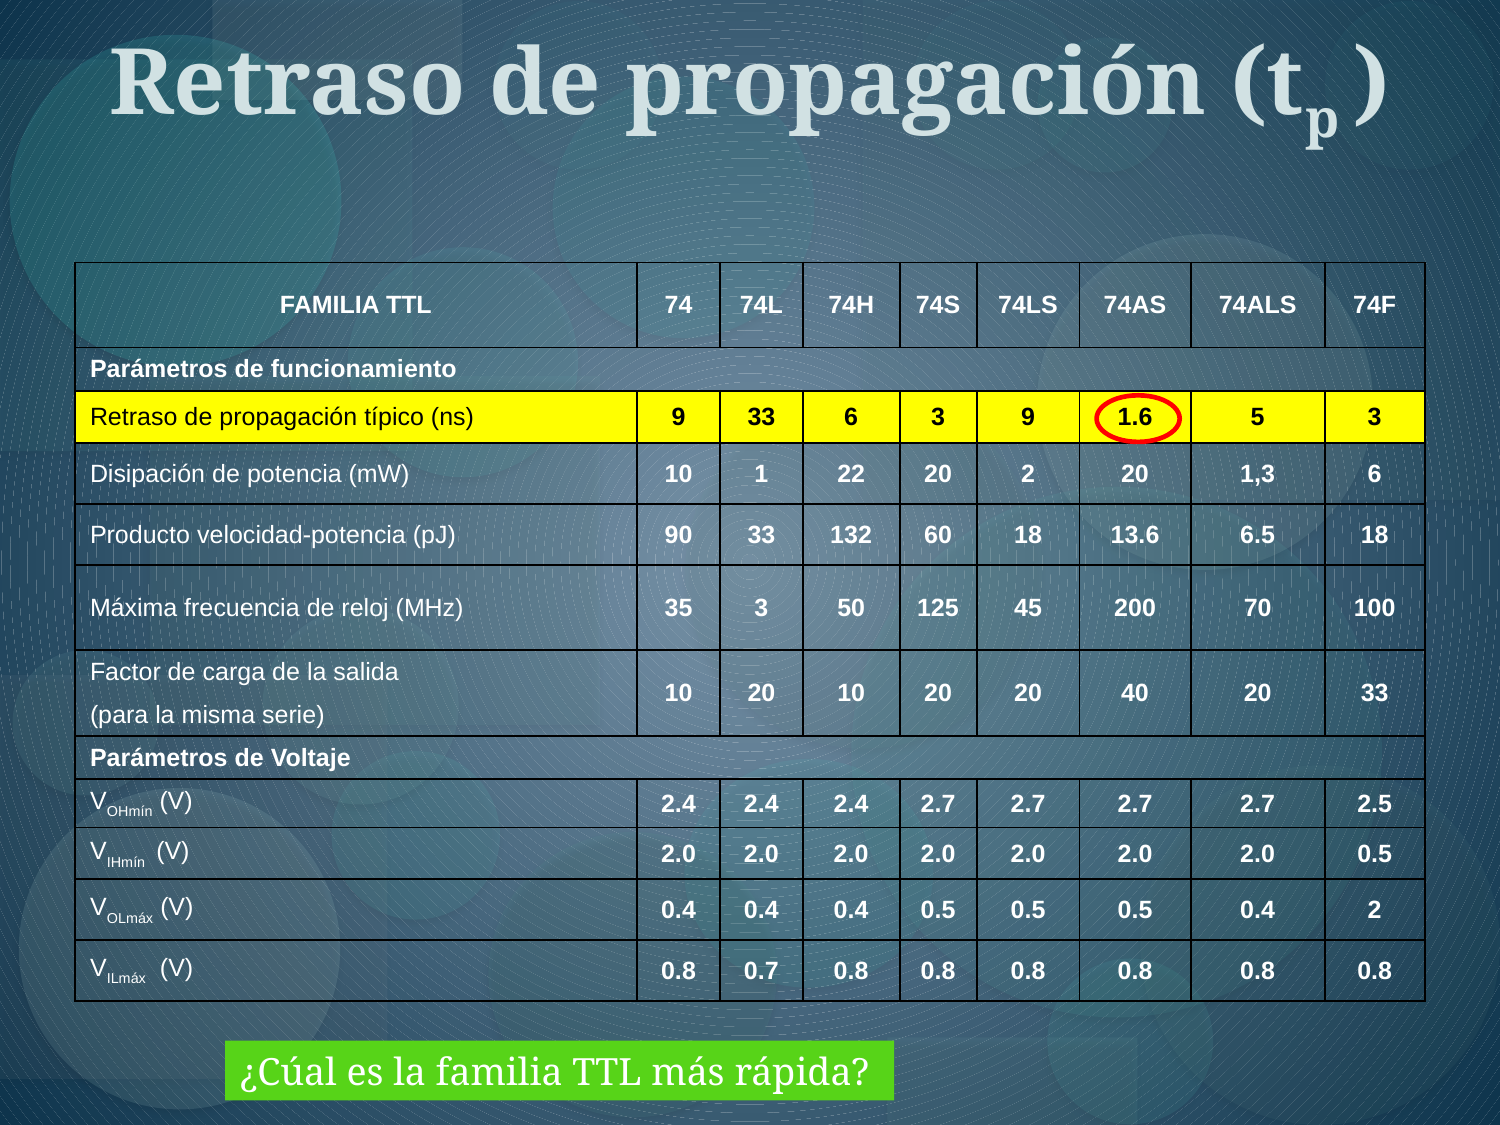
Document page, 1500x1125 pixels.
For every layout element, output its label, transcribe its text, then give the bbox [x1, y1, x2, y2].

text_box ¿Cúal es la familia TTL más rápida? [225, 1040, 895, 1101]
table_cell 6 [1326, 444, 1424, 503]
table_cell 1.6 [1080, 392, 1190, 442]
table_cell 33 [721, 505, 802, 564]
table_cell 2.4 [721, 780, 802, 827]
table_cell 0.8 [978, 941, 1079, 1000]
table_cell 70 [1192, 566, 1324, 649]
table_cell 2.7 [1192, 780, 1324, 827]
text_box Retraso de propagación (tp ) [74, 0, 1425, 180]
table_cell 20 [1192, 651, 1324, 735]
table_cell 2.0 [901, 828, 976, 878]
table_cell 2.0 [721, 828, 802, 878]
table_header 74H [804, 263, 899, 347]
table_cell 100 [1326, 566, 1424, 649]
table_cell 3 [1326, 392, 1424, 442]
table_cell 0.4 [804, 880, 899, 939]
table_cell 2.7 [901, 780, 976, 827]
table_cell 2.0 [1192, 828, 1324, 878]
table_cell 0.5 [978, 880, 1079, 939]
table_cell VIHmín (V) [76, 828, 636, 878]
table_cell 2.7 [978, 780, 1079, 827]
table_header 74AS [1080, 263, 1190, 347]
table_header 74ALS [1192, 263, 1324, 347]
table_cell 132 [804, 505, 899, 564]
table_cell 0.8 [1192, 941, 1324, 1000]
table_cell Parámetros de Voltaje [76, 737, 1424, 778]
table_cell 33 [721, 392, 802, 442]
table_header 74S [901, 263, 976, 347]
table_cell 2.0 [638, 828, 719, 878]
table_cell 0.8 [1080, 941, 1190, 1000]
table_cell 0.8 [638, 941, 719, 1000]
table_cell 90 [638, 505, 719, 564]
table_cell 3 [721, 566, 802, 649]
table_cell 1,3 [1192, 444, 1324, 503]
table_cell 18 [1326, 505, 1424, 564]
table_cell 45 [978, 566, 1079, 649]
table_cell 0.7 [721, 941, 802, 1000]
table_cell Parámetros de funcionamiento [76, 348, 1424, 390]
table_cell 9 [638, 392, 719, 442]
table_cell 20 [721, 651, 802, 735]
table_cell 60 [901, 505, 976, 564]
table_cell VOHmín (V) [76, 780, 636, 827]
table_cell 50 [804, 566, 899, 649]
table_cell 6 [804, 392, 899, 442]
table_cell VOLmáx (V) [76, 880, 636, 939]
table_header 74LS [978, 263, 1079, 347]
table_cell 2.4 [804, 780, 899, 827]
table_cell 0.8 [1326, 941, 1424, 1000]
table_cell 40 [1080, 651, 1190, 735]
table_cell (para la misma serie) [76, 693, 636, 735]
table_cell 9 [978, 392, 1079, 442]
table_cell 10 [638, 651, 719, 735]
table_cell 1 [721, 444, 802, 503]
table_cell 5 [1192, 392, 1324, 442]
table_cell 0.4 [638, 880, 719, 939]
table_cell 2 [1326, 880, 1424, 939]
table_header FAMILIA TTL [76, 263, 636, 347]
table_cell 10 [804, 651, 899, 735]
table_cell Máxima frecuencia de reloj (MHz) [76, 566, 636, 649]
table_cell Retraso de propagación típico (ns) [76, 392, 636, 442]
table_cell 2.7 [1080, 780, 1190, 827]
table_cell 20 [901, 651, 976, 735]
table_cell 2.4 [638, 780, 719, 827]
table_cell 20 [1080, 444, 1190, 503]
table_header 74 [638, 263, 719, 347]
table_cell 33 [1326, 651, 1424, 735]
table_cell 20 [901, 444, 976, 503]
table_cell VILmáx (V) [76, 941, 636, 1000]
table_cell 2.5 [1326, 780, 1424, 827]
table_cell 35 [638, 566, 719, 649]
table_header 74F [1326, 263, 1424, 347]
table_cell 200 [1080, 566, 1190, 649]
table_cell 13.6 [1080, 505, 1190, 564]
table_cell 2.0 [1080, 828, 1190, 878]
table_cell 2 [978, 444, 1079, 503]
table_cell 0.5 [901, 880, 976, 939]
table_cell 0.8 [901, 941, 976, 1000]
table_cell 125 [901, 566, 976, 649]
table_cell 20 [978, 651, 1079, 735]
table_cell 6.5 [1192, 505, 1324, 564]
table_cell 2.0 [978, 828, 1079, 878]
table_cell 2.0 [804, 828, 899, 878]
table_cell 22 [804, 444, 899, 503]
table_header 74L [721, 263, 802, 347]
table_cell 0.5 [1080, 880, 1190, 939]
table_cell 0.5 [1326, 828, 1424, 878]
table_cell 18 [978, 505, 1079, 564]
table_cell Factor de carga de la salida [76, 651, 636, 693]
table_cell 0.4 [1192, 880, 1324, 939]
table_cell Disipación de potencia (mW) [76, 444, 636, 503]
table_cell 0.4 [721, 880, 802, 939]
table_cell Producto velocidad-potencia (pJ) [76, 505, 636, 564]
table_cell 0.8 [804, 941, 899, 1000]
table_cell 10 [638, 444, 719, 503]
text_box [1096, 395, 1180, 442]
table_cell 3 [901, 392, 976, 442]
